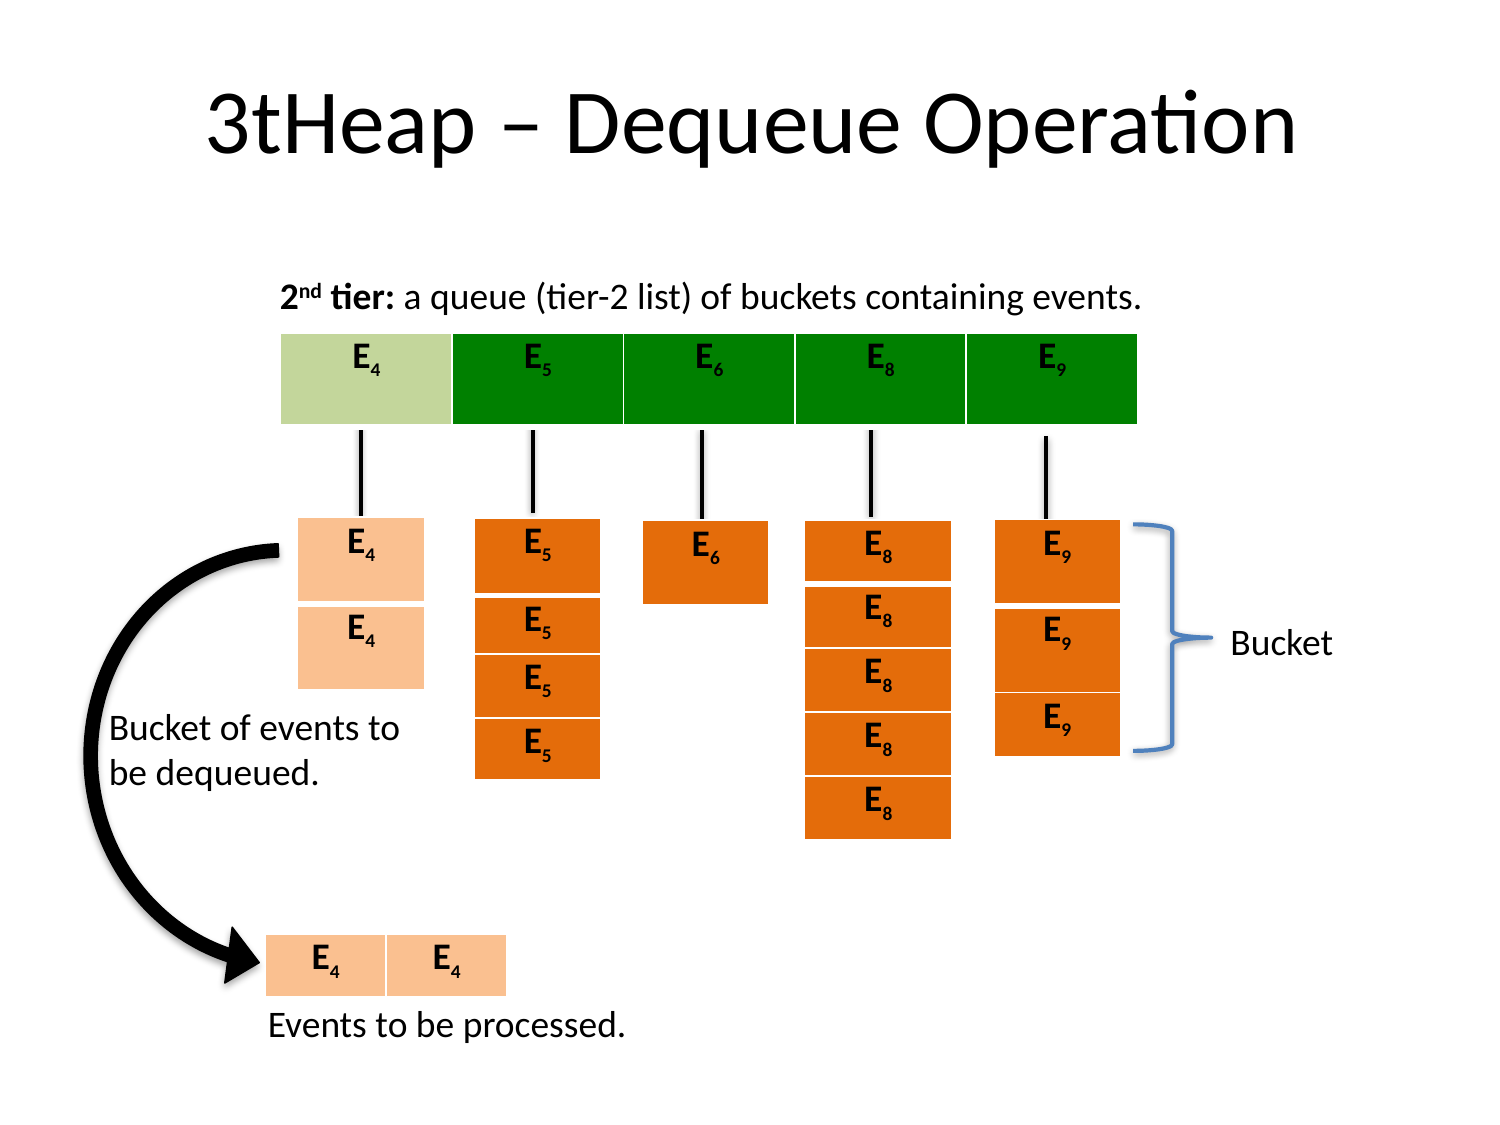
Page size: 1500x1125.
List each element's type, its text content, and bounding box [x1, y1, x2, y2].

table_cell E5 [475, 719, 600, 779]
table_cell E8 [805, 777, 951, 839]
table_cell E9 [995, 693, 1120, 756]
text_box 2nd tier: a queue (tier-2 list) of buckets containing events. [264, 264, 1332, 325]
table_cell E8 [805, 649, 951, 711]
table_cell E4 [298, 607, 424, 689]
table_cell E9 [995, 609, 1120, 692]
title 3tHeap – Dequeue Operation [75, 45, 1430, 190]
text_box Bucket of events to be dequeued. [94, 695, 444, 801]
table_header E4 [298, 518, 424, 601]
table_header E8 [796, 334, 965, 424]
table_header E9 [967, 334, 1137, 424]
text_box Bucket [1215, 610, 1386, 670]
table_cell E8 [805, 713, 951, 775]
table_header E6 [624, 334, 794, 424]
text_box [1133, 522, 1214, 753]
table_header E4 [266, 935, 385, 992]
table_cell E5 [475, 598, 600, 653]
table_cell E5 [475, 655, 600, 717]
table_header E5 [453, 334, 623, 424]
table_header E9 [995, 520, 1120, 603]
table_header E6 [643, 521, 768, 604]
text_box Events to be processed. [253, 992, 682, 1053]
text_box [83, 543, 280, 984]
table_header E4 [387, 935, 506, 992]
table_cell E8 [805, 587, 951, 647]
table_header E4 [281, 334, 451, 424]
table_header E8 [805, 521, 951, 581]
table_header E5 [475, 519, 600, 593]
